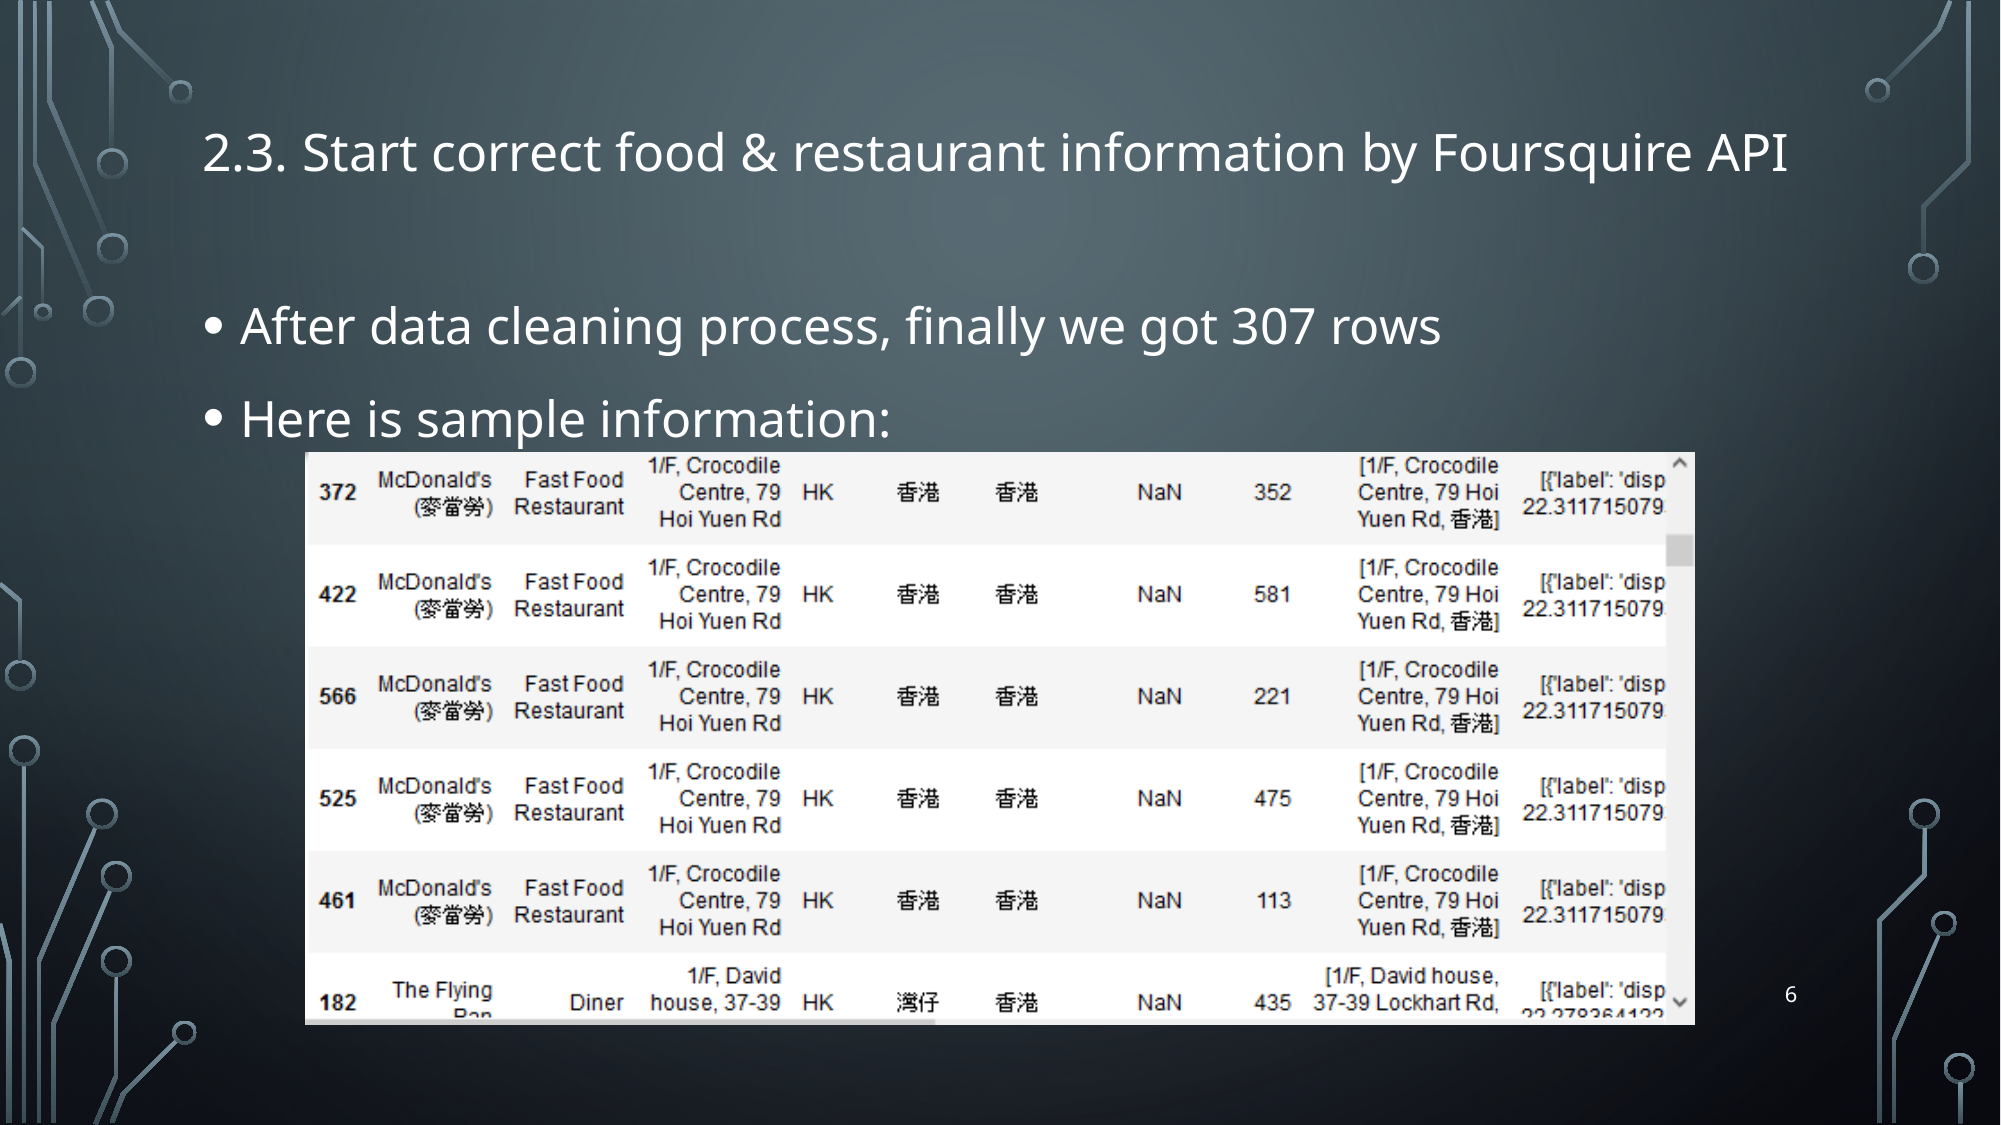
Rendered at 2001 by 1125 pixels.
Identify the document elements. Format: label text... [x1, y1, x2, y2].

list After data cleaning process, finally we got 307 rows Here is sample information: [187, 274, 1813, 992]
slide_number 6 [1695, 965, 1813, 1025]
title 2.3. Start correct food & restaurant information by Foursquire API [187, 101, 1813, 209]
picture [304, 451, 1695, 1026]
